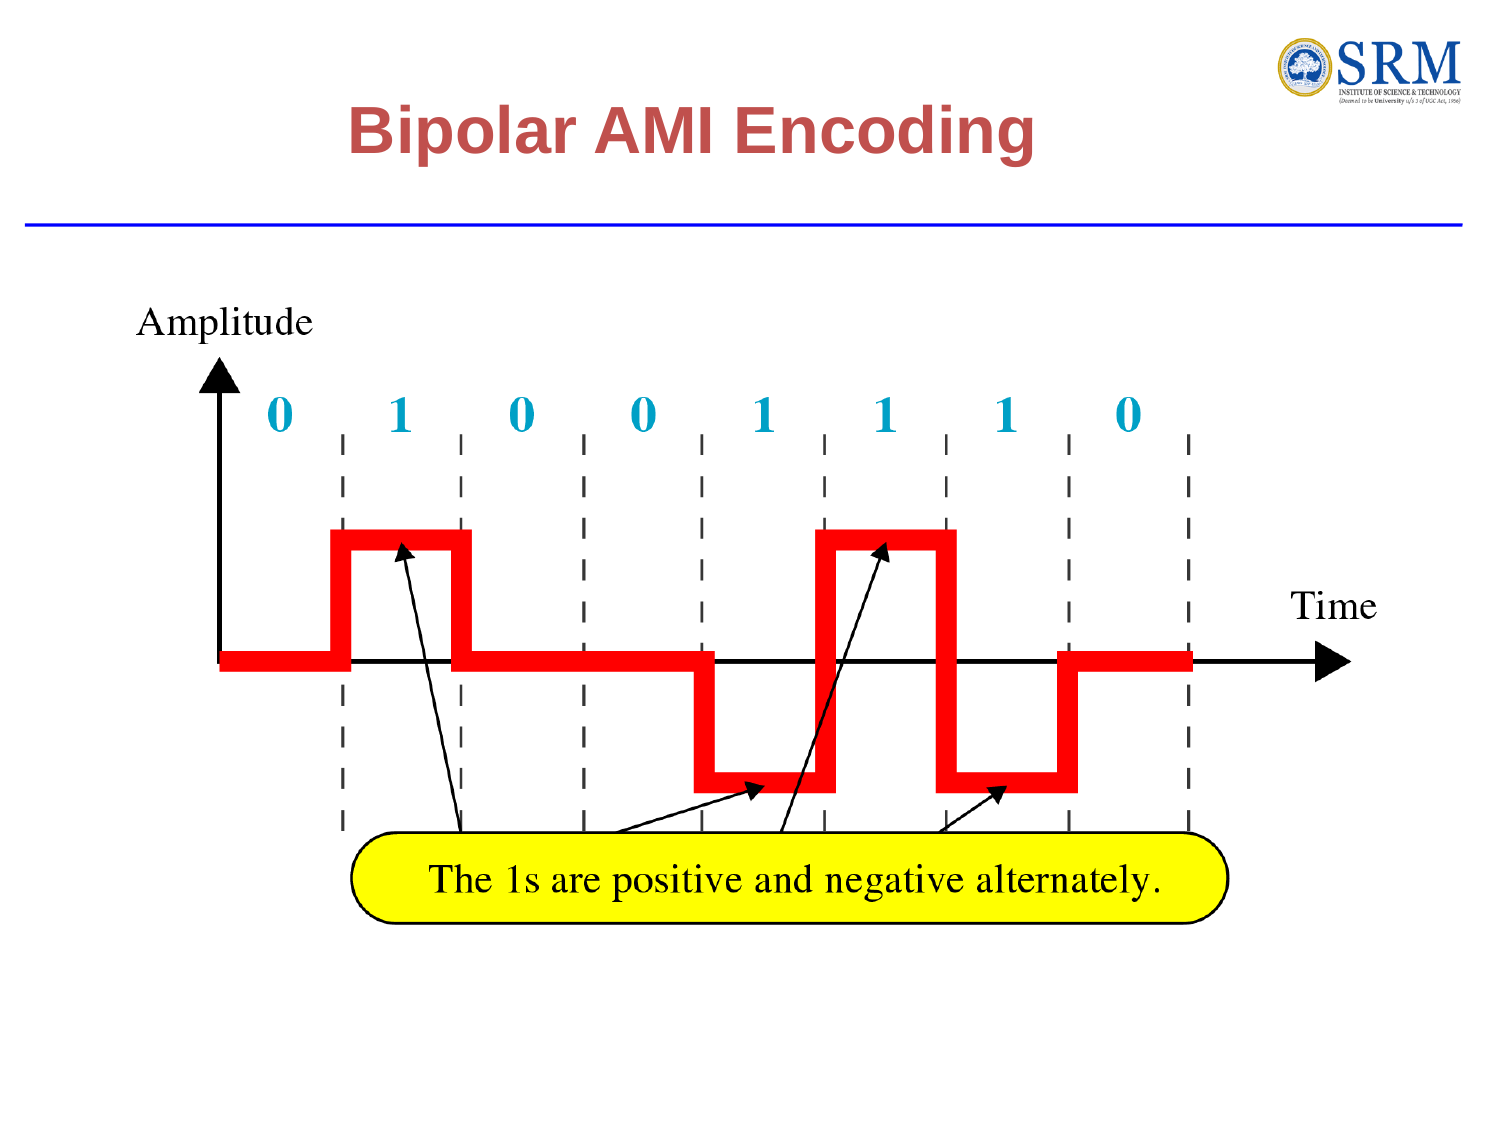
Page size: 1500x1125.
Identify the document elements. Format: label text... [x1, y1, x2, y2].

picture [124, 297, 1378, 926]
text_box Bipolar AMI Encoding [333, 79, 1053, 175]
picture [1275, 25, 1466, 113]
